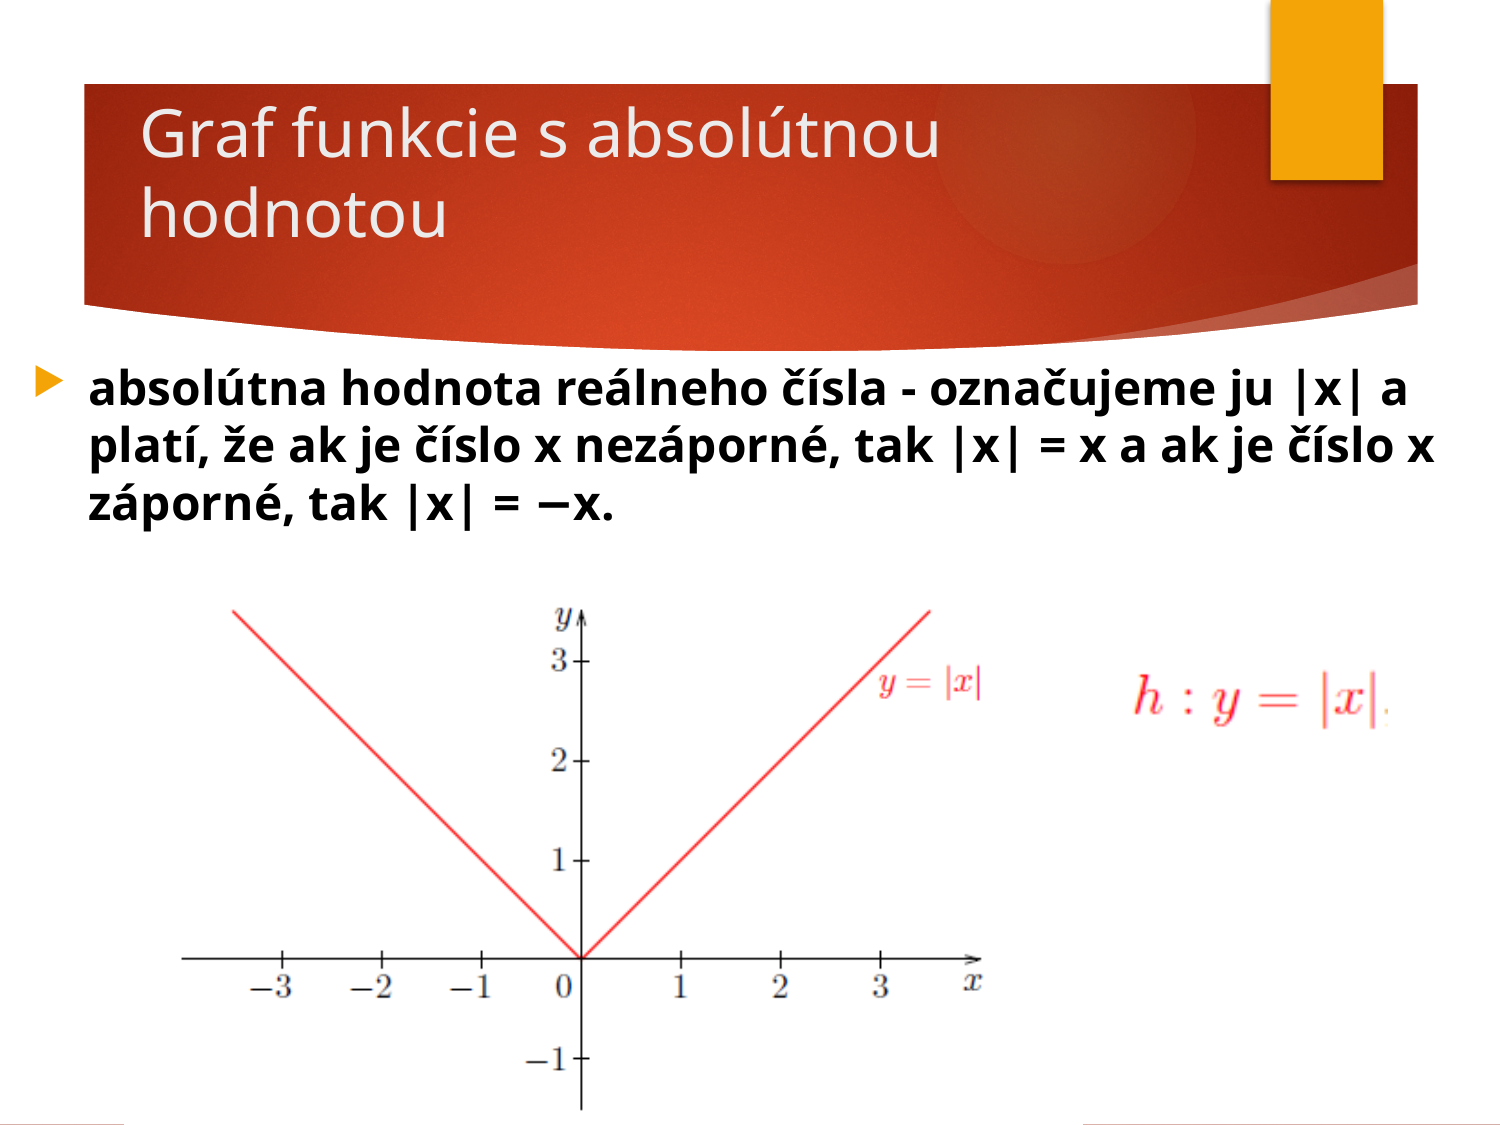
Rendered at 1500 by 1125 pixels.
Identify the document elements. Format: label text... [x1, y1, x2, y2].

title Graf funkcie s absolútnou hodnotou [124, 91, 1275, 251]
list absolútna hodnota reálneho čísla - označujeme ju |x| a platí, že ak je číslo x nezáporné, tak |x| = x a ak je číslo x záporné, tak |x| = −x. [17, 349, 1500, 1083]
picture [1109, 620, 1388, 774]
picture [124, 533, 1083, 1125]
